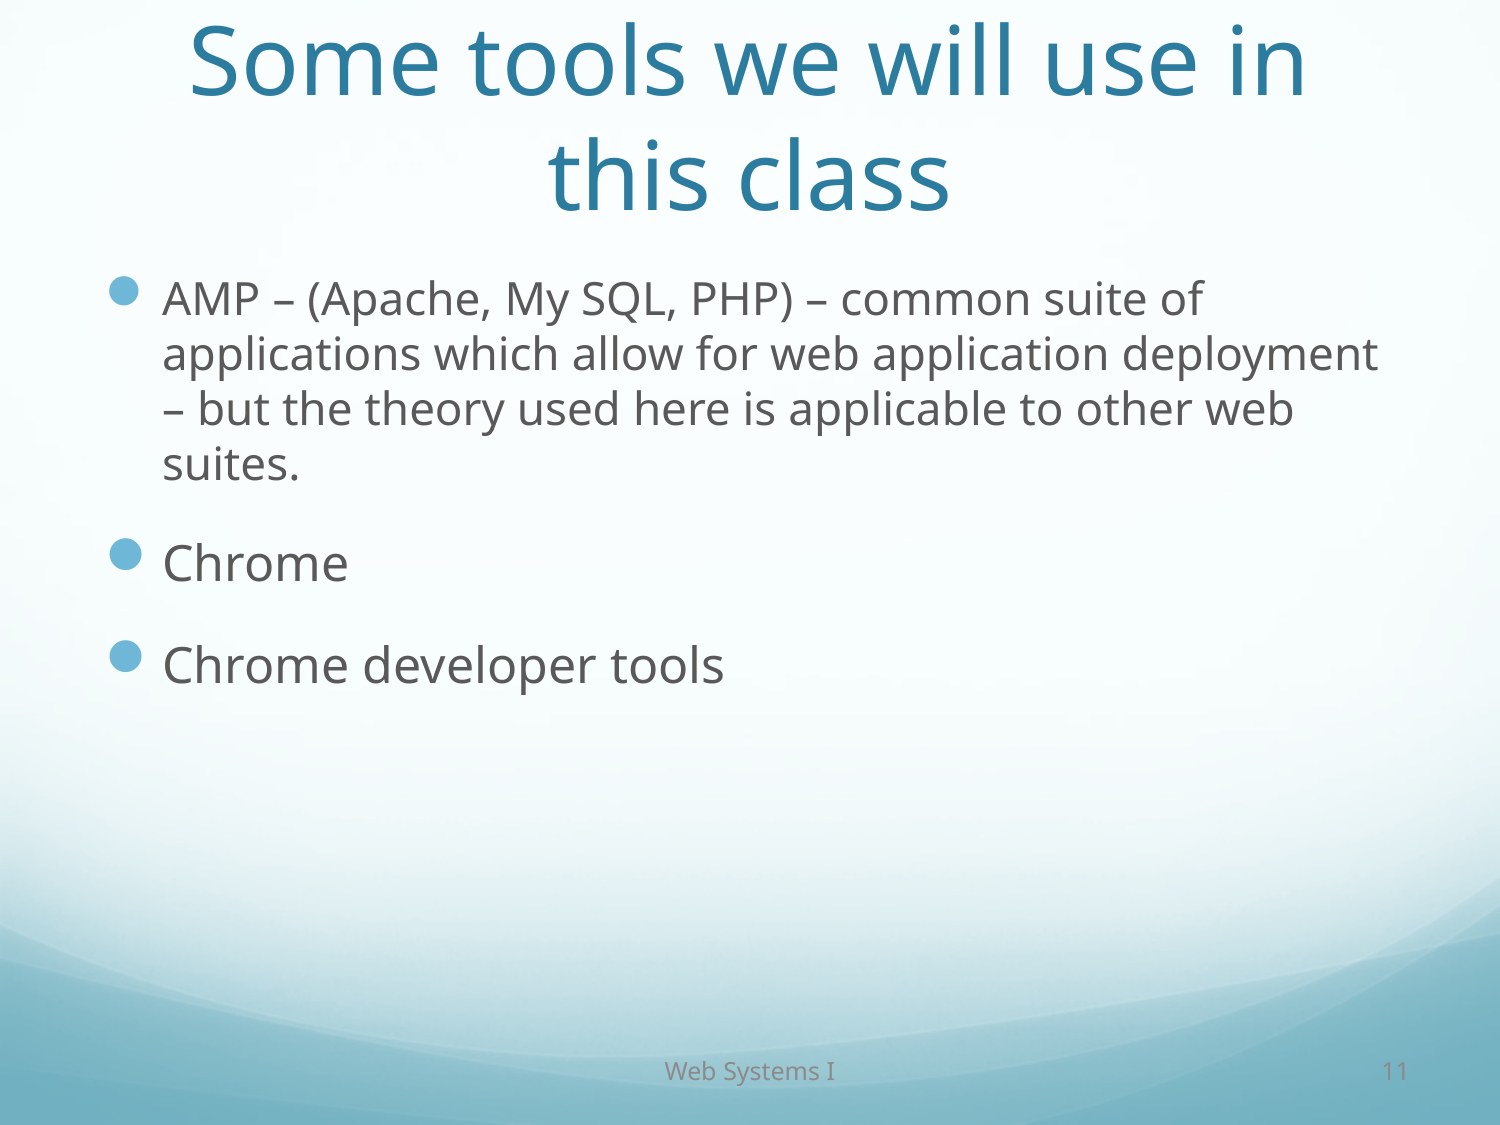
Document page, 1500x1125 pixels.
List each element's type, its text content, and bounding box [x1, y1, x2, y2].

list AMP – (Apache, My SQL, PHP) – common suite of applications which allow for web application deployment – but the theory used here is applicable to other web suites. Chrome Chrome developer tools [89, 262, 1410, 976]
title Some tools we will use in this class [89, 17, 1410, 238]
footer Web Systems I [512, 1042, 988, 1103]
slide_number 11 [1074, 1042, 1425, 1103]
